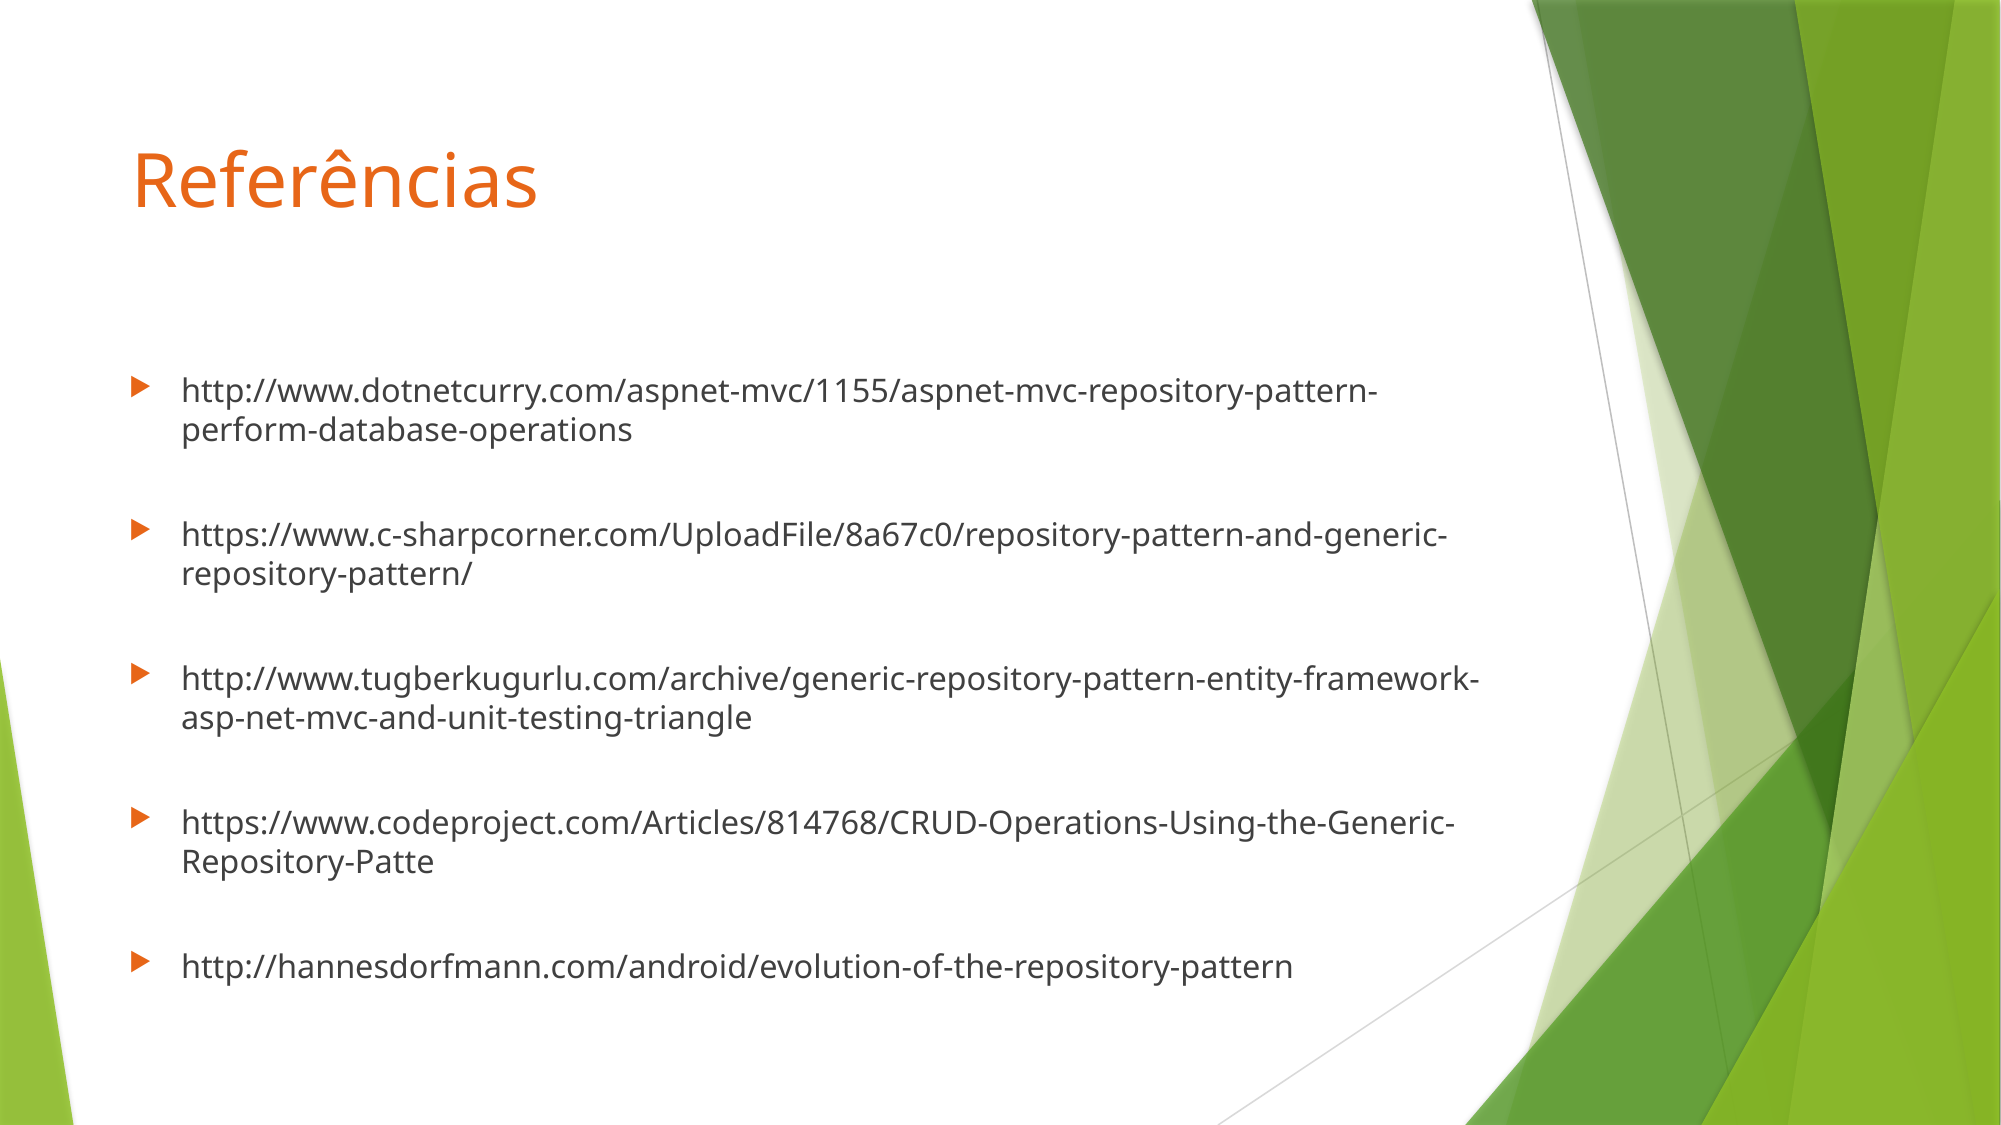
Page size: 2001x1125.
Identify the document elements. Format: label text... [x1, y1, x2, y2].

text_box Referências [116, 125, 1527, 342]
list http://www.dotnetcurry.com/aspnet-mvc/1155/aspnet-mvc-repository-pattern-perform-database-operations https://www.c-sharpcorner.com/UploadFile/8a67c0/repository-pattern-and-generic-repository-pattern/ http://www.tugberkugurlu.com/archive/generic-repository-pattern-entity-framework-asp-net-mvc-and-unit-testing-triangle https://www.codeproject.com/Articles/814768/CRUD-Operations-Using-the-Generic-Repository-Patte http://hannesdorfmann.com/android/evolution-of-the-repository-pattern [113, 362, 1525, 1000]
